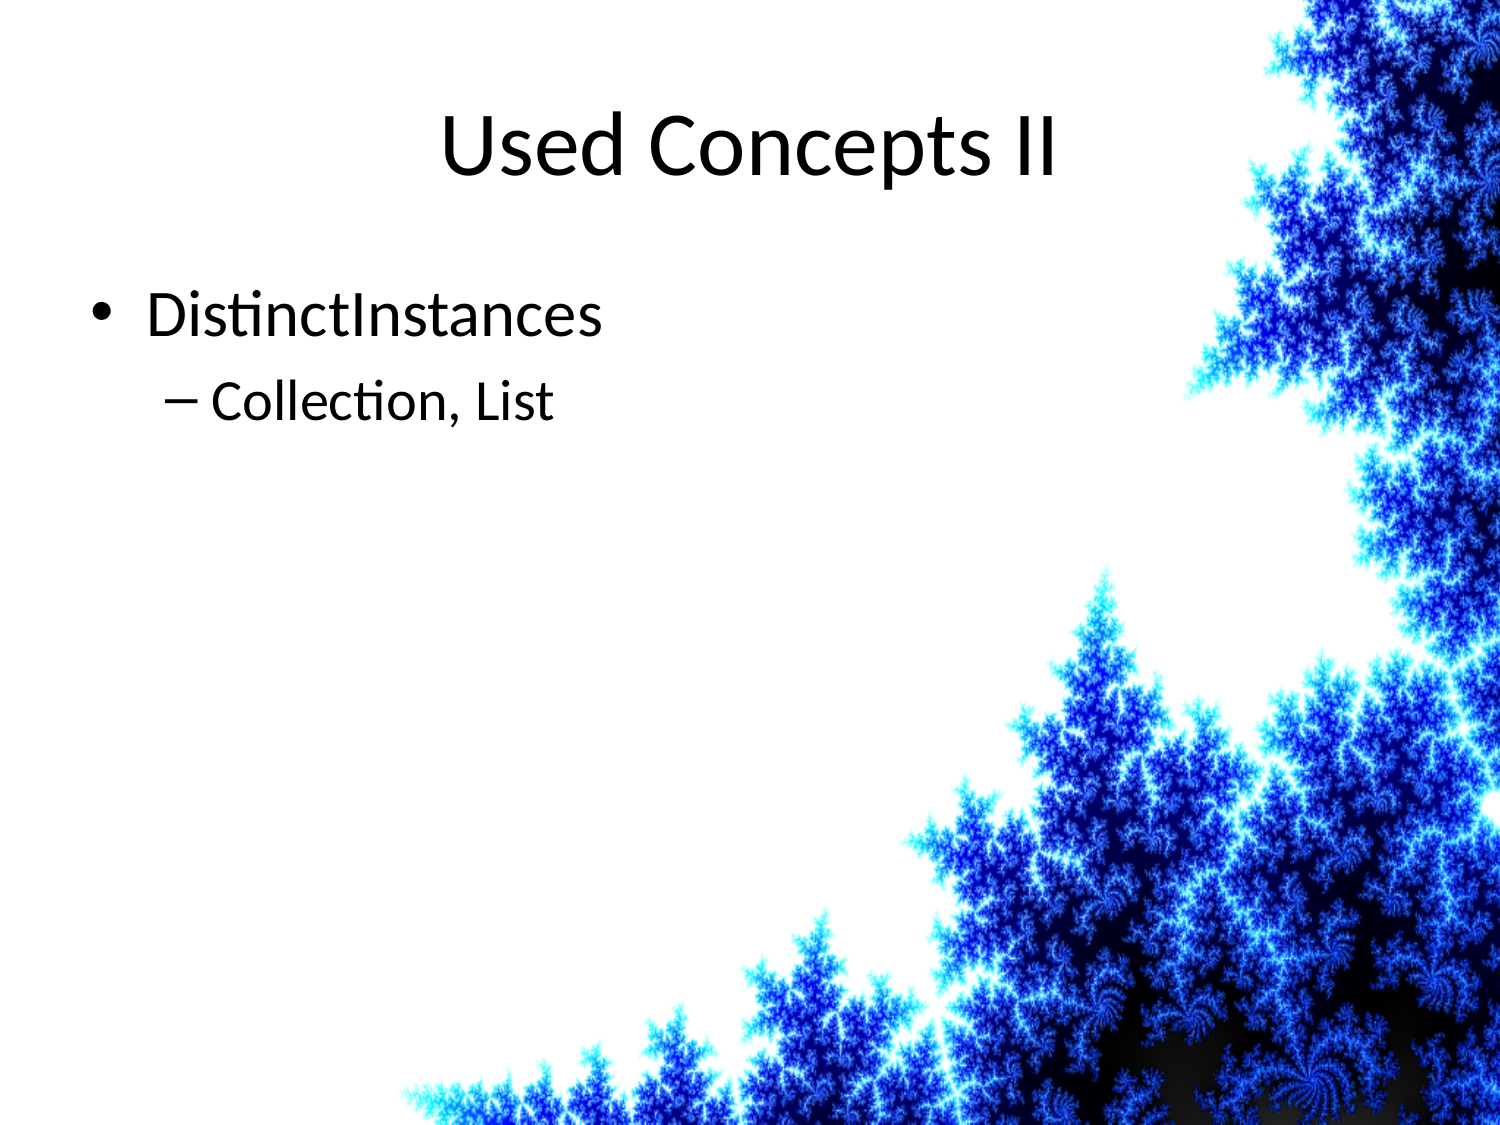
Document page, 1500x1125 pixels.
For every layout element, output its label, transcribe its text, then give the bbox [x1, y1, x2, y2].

list DistinctInstances Collection, List [74, 262, 1426, 1006]
picture [0, 0, 1500, 1125]
title Used Concepts II [74, 44, 1426, 233]
